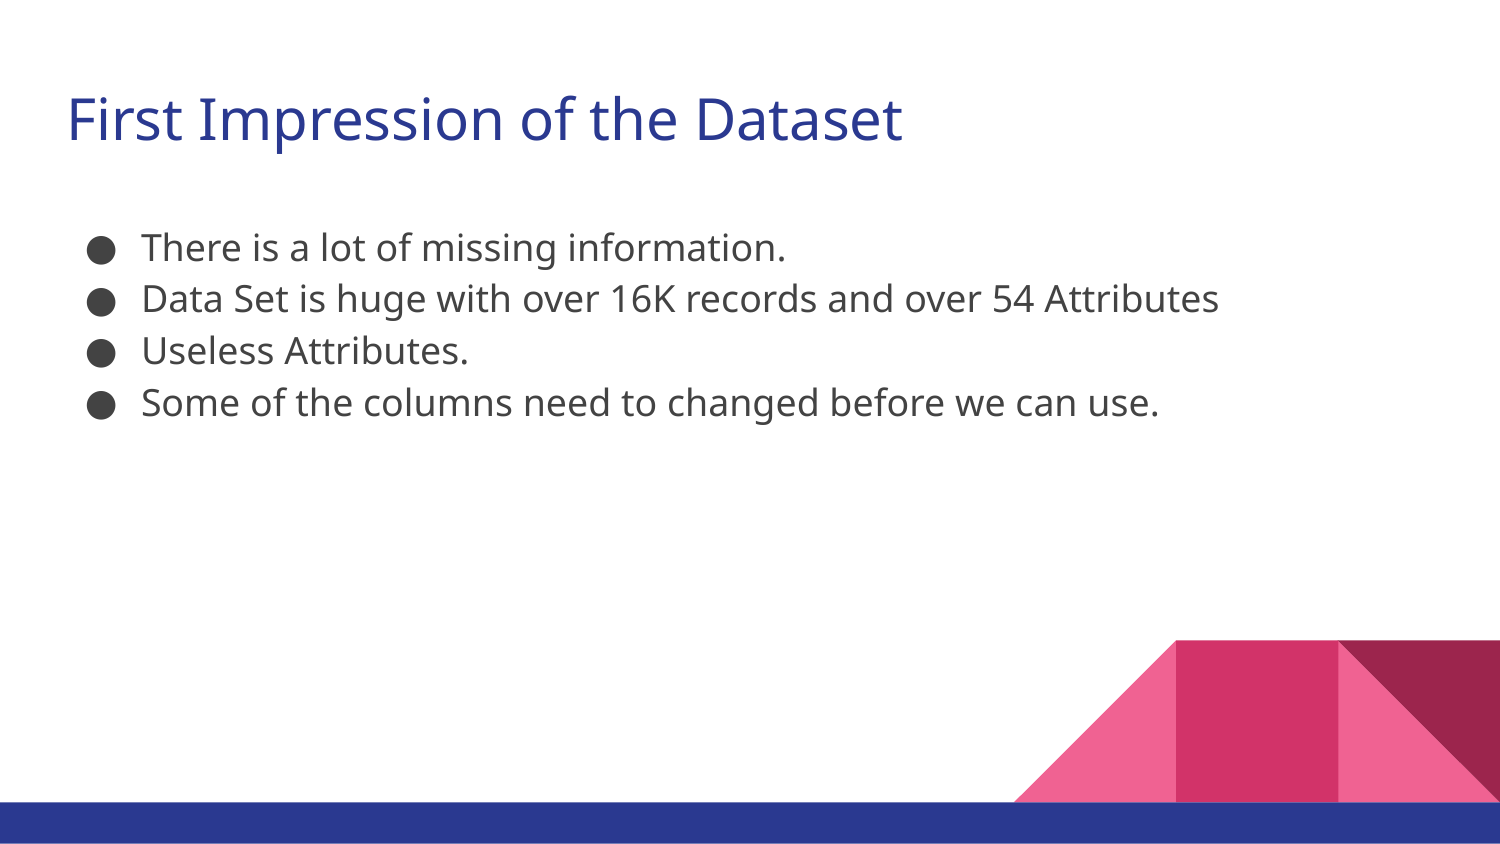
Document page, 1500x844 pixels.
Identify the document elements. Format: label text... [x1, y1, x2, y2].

list There is a lot of missing information. Data Set is huge with over 16K records and over 54 Attributes Useless Attributes. Some of the columns need to changed before we can use. [51, 201, 1449, 750]
title First Impression of the Dataset [51, 67, 1449, 167]
